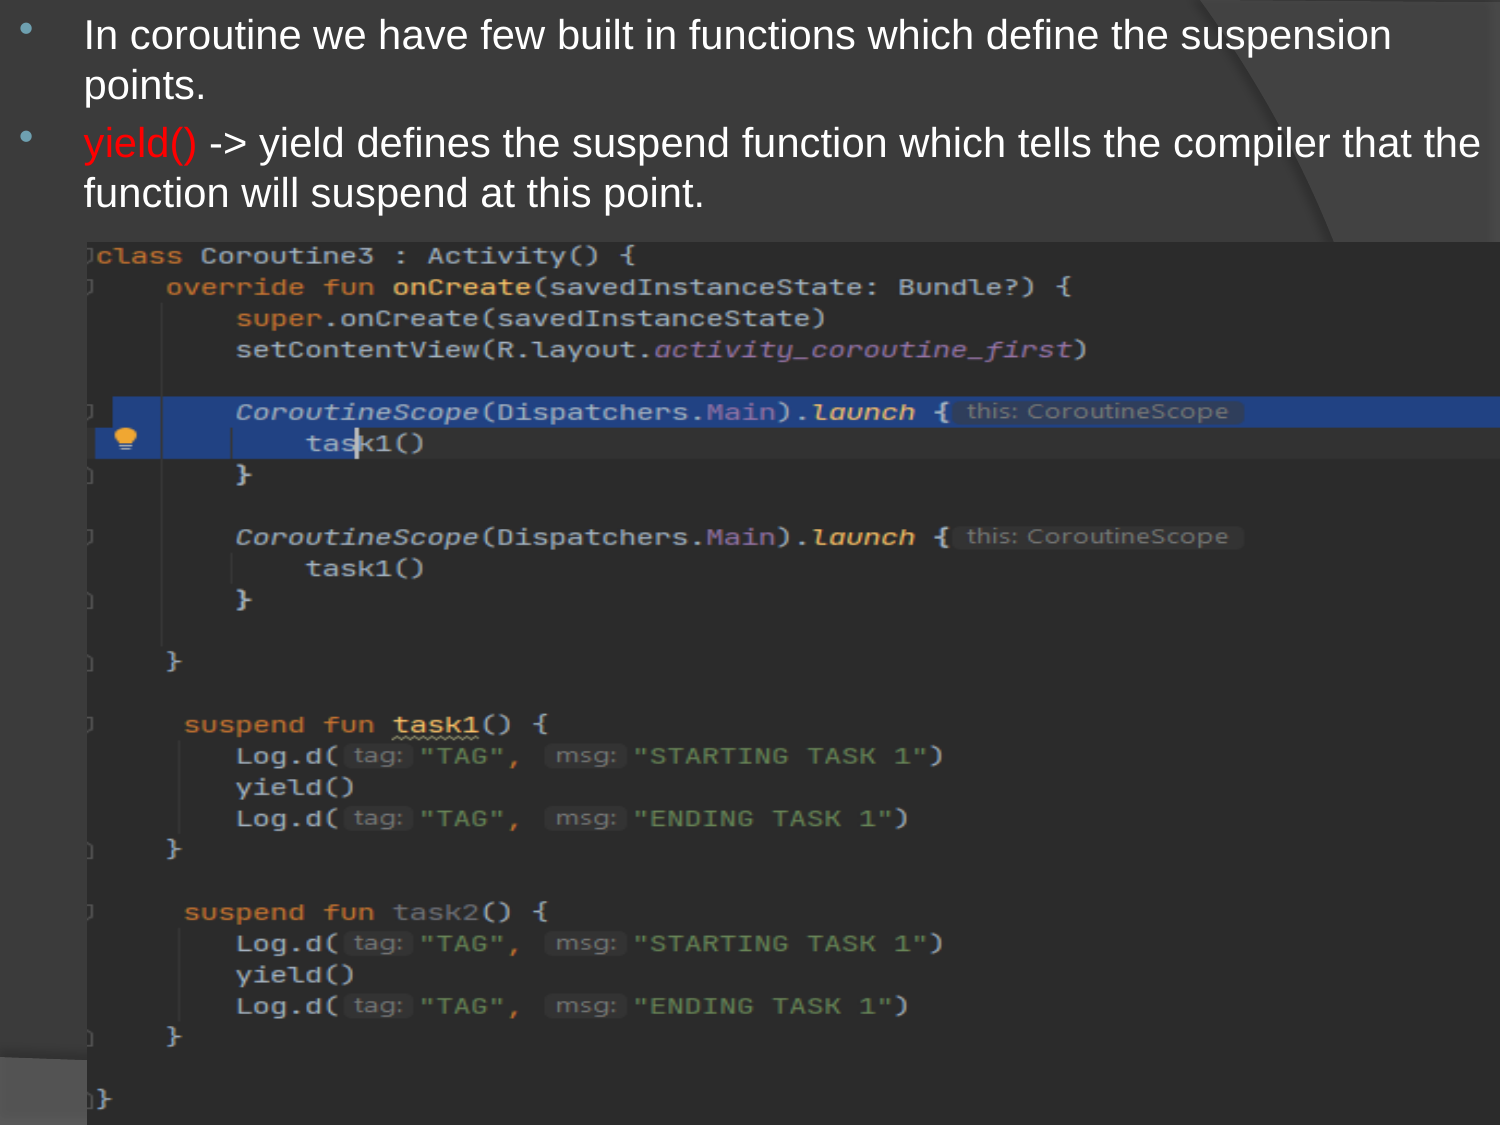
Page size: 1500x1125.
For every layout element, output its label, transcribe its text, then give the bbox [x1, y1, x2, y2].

list In coroutine we have few built in functions which define the suspension points. yield() -> yield defines the suspend function which tells the compiler that the function will suspend at this point. [0, 0, 1500, 1125]
picture [87, 241, 1500, 1125]
